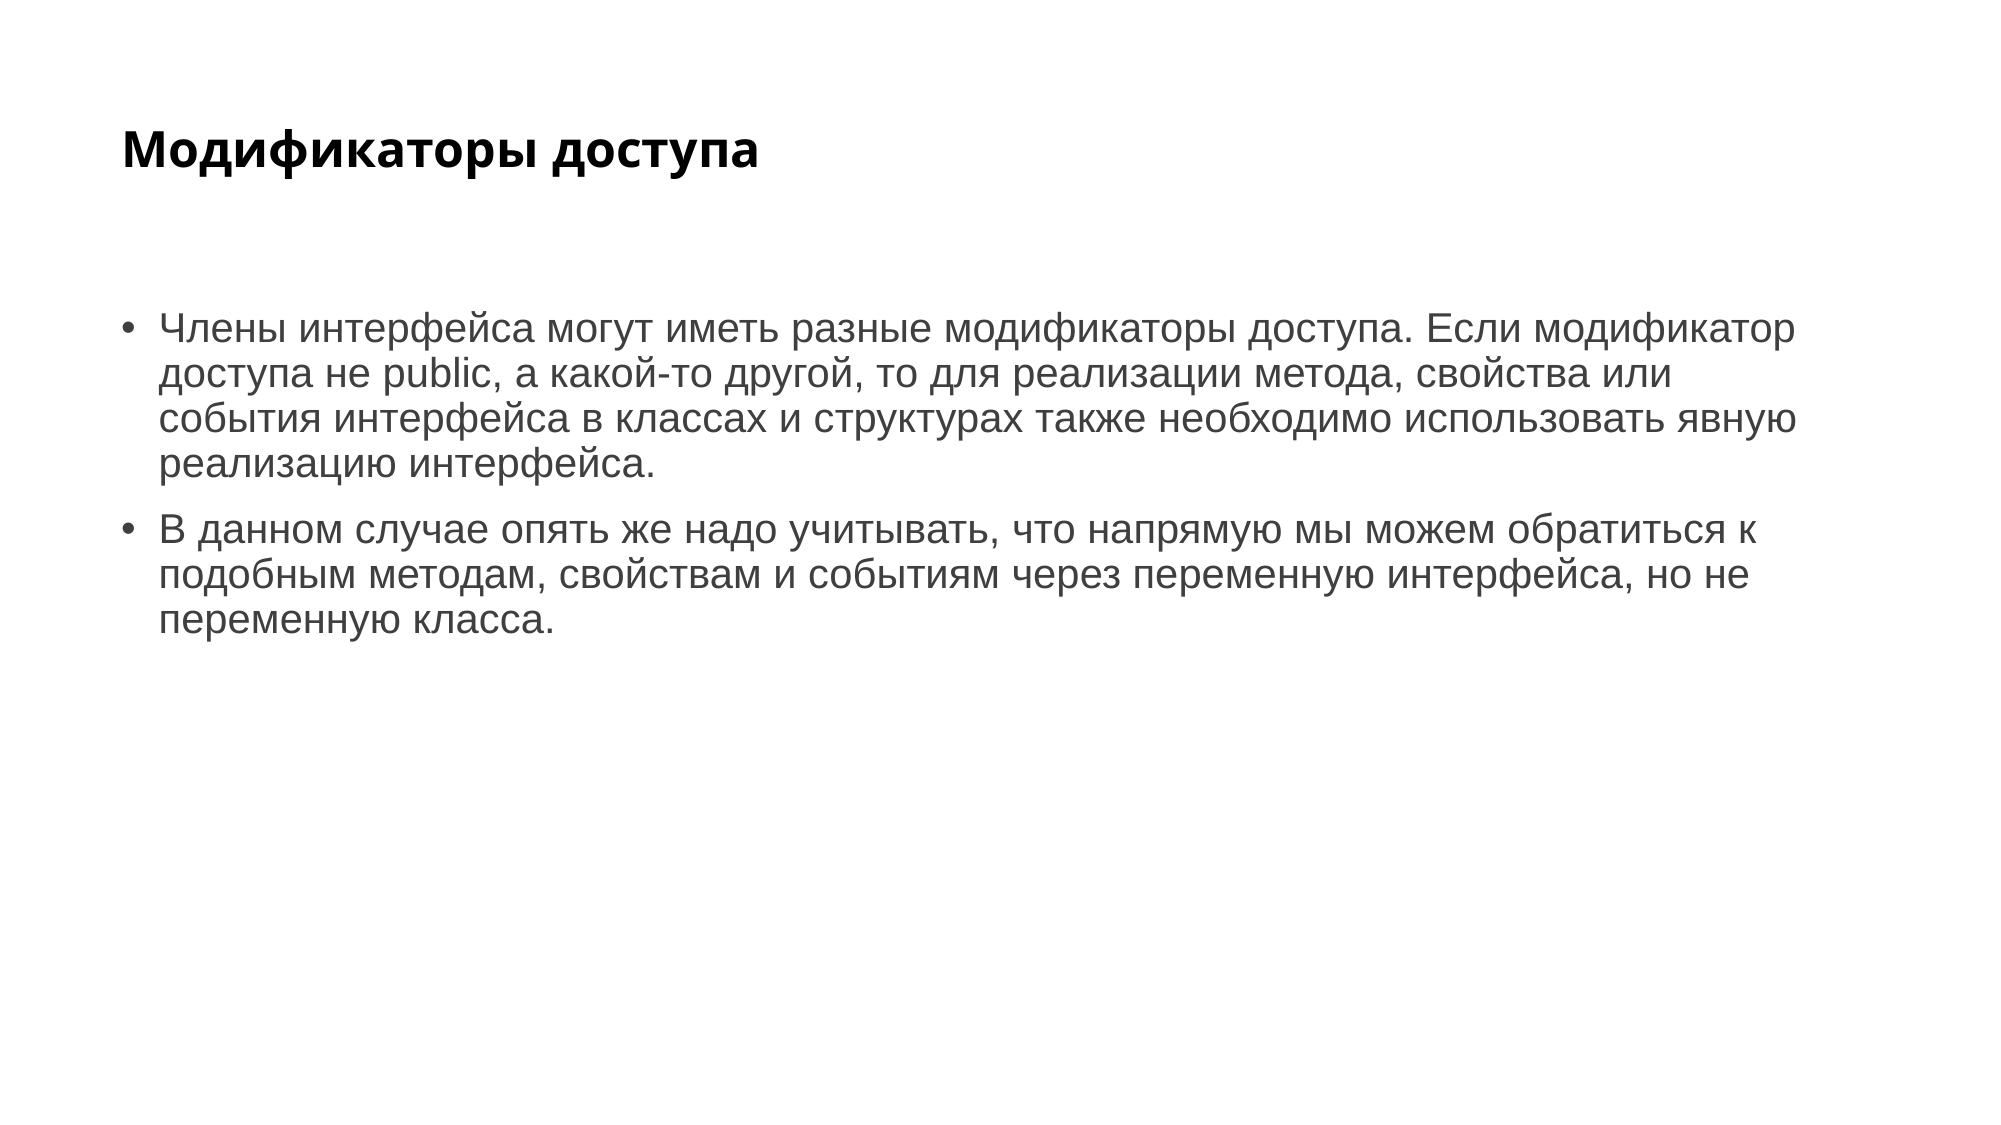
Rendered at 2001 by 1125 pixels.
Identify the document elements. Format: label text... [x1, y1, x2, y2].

title Модификаторы доступа [106, 42, 1832, 260]
list Члены интерфейса могут иметь разные модификаторы доступа. Если модификатор доступа не public, а какой-то другой, то для реализации метода, свойства или события интерфейса в классах и структурах также необходимо использовать явную реализацию интерфейса. В данном случае опять же надо учитывать, что напрямую мы можем обратиться к подобным методам, свойствам и событиям через переменную интерфейса, но не переменную класса. [106, 299, 1832, 1014]
